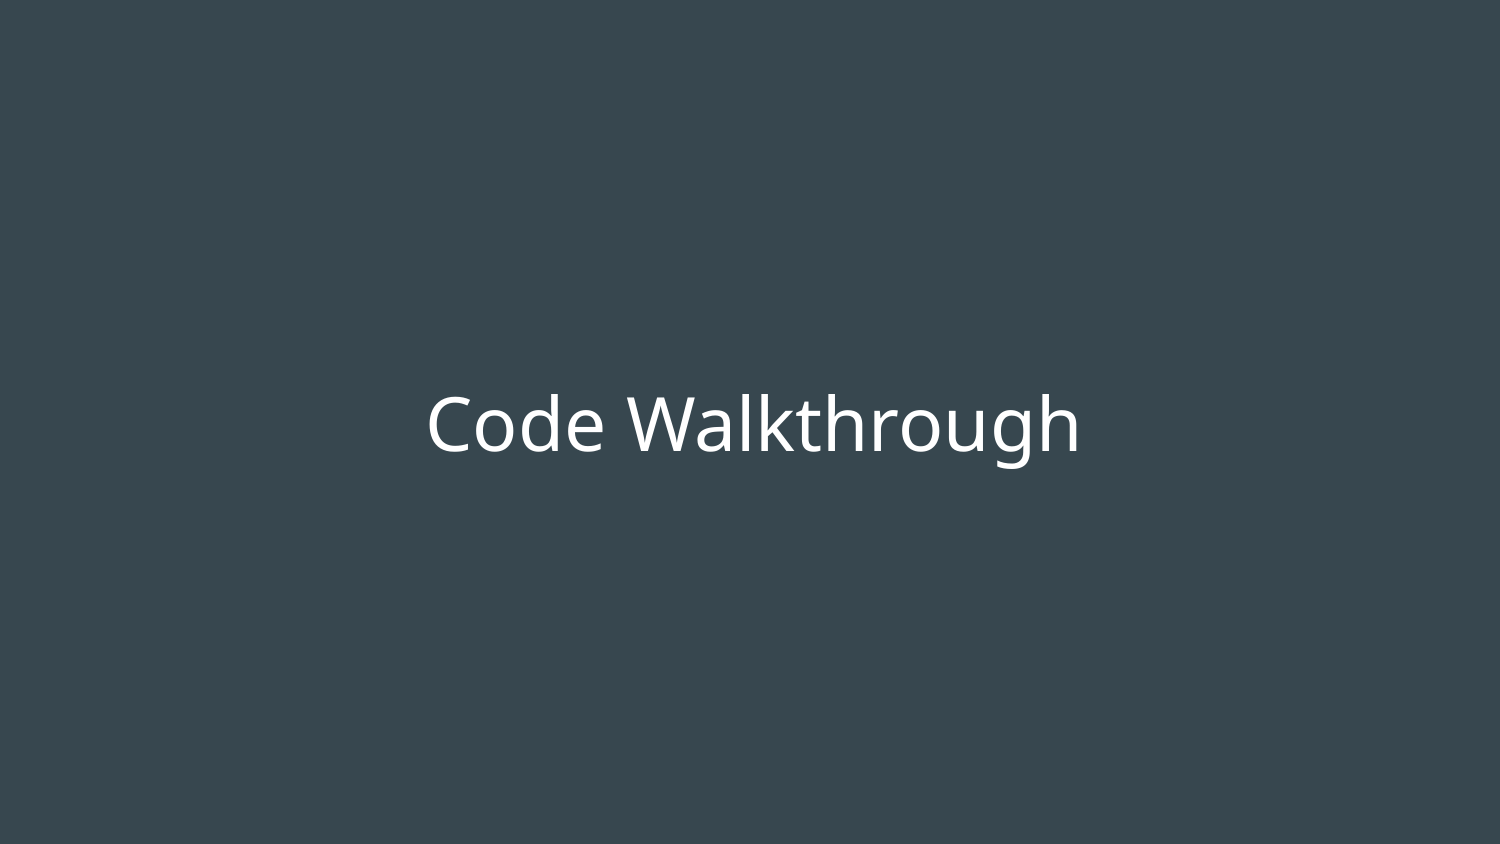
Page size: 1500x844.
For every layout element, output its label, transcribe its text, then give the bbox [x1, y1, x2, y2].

title Code Walkthrough [110, 351, 1399, 493]
